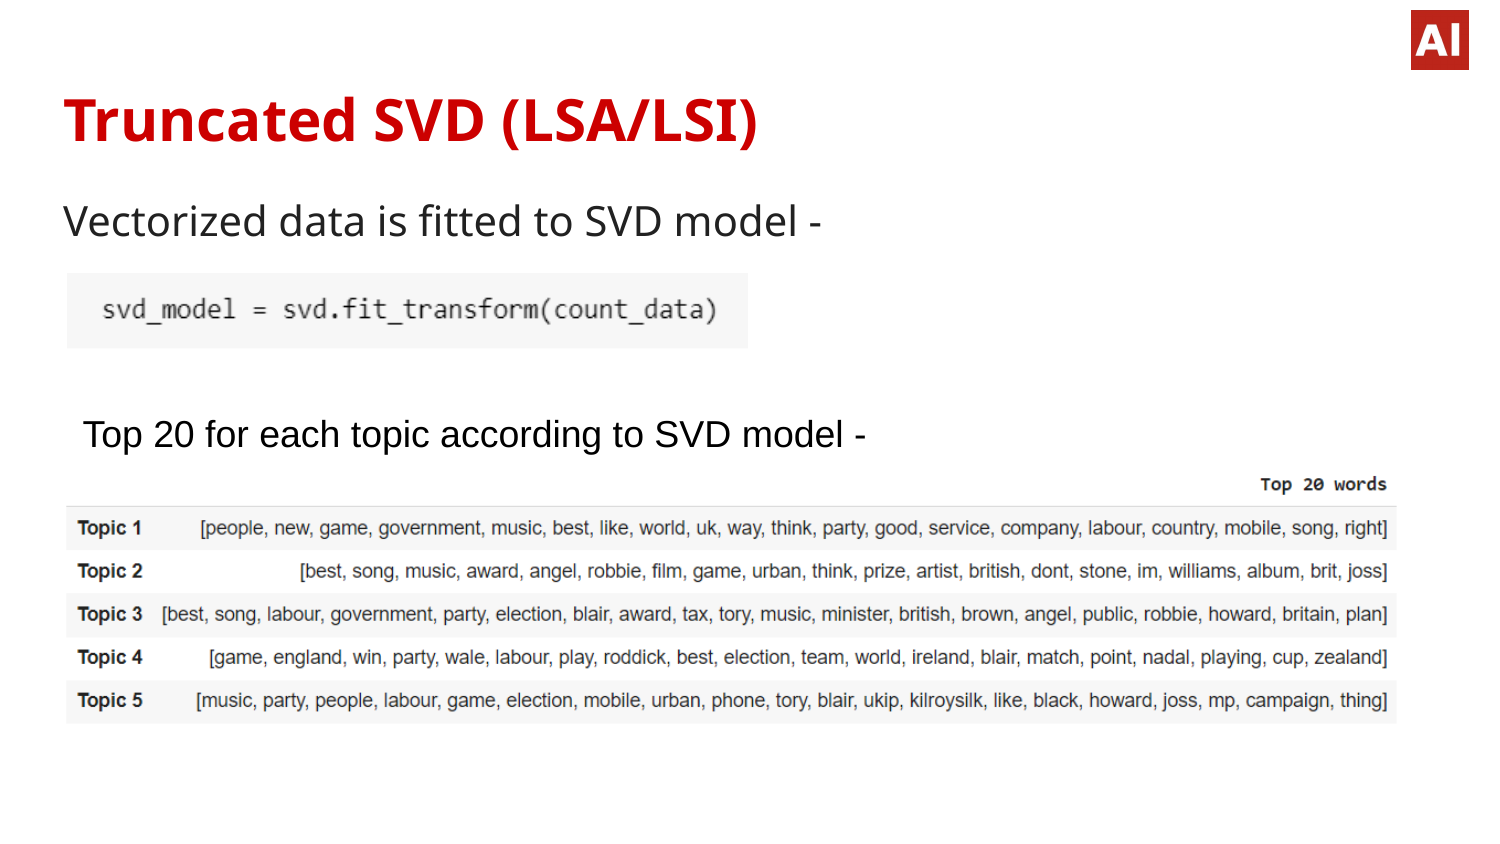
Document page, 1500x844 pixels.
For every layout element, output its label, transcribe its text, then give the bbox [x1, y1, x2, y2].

text_box Top 20 for each topic according to SVD model - [67, 402, 906, 463]
title Truncated SVD (LSA/LSI) [63, 82, 1293, 154]
picture [1411, 10, 1469, 70]
picture [62, 464, 1401, 738]
picture [67, 272, 748, 351]
list Vectorized data is fitted to SVD model - [63, 194, 1400, 245]
